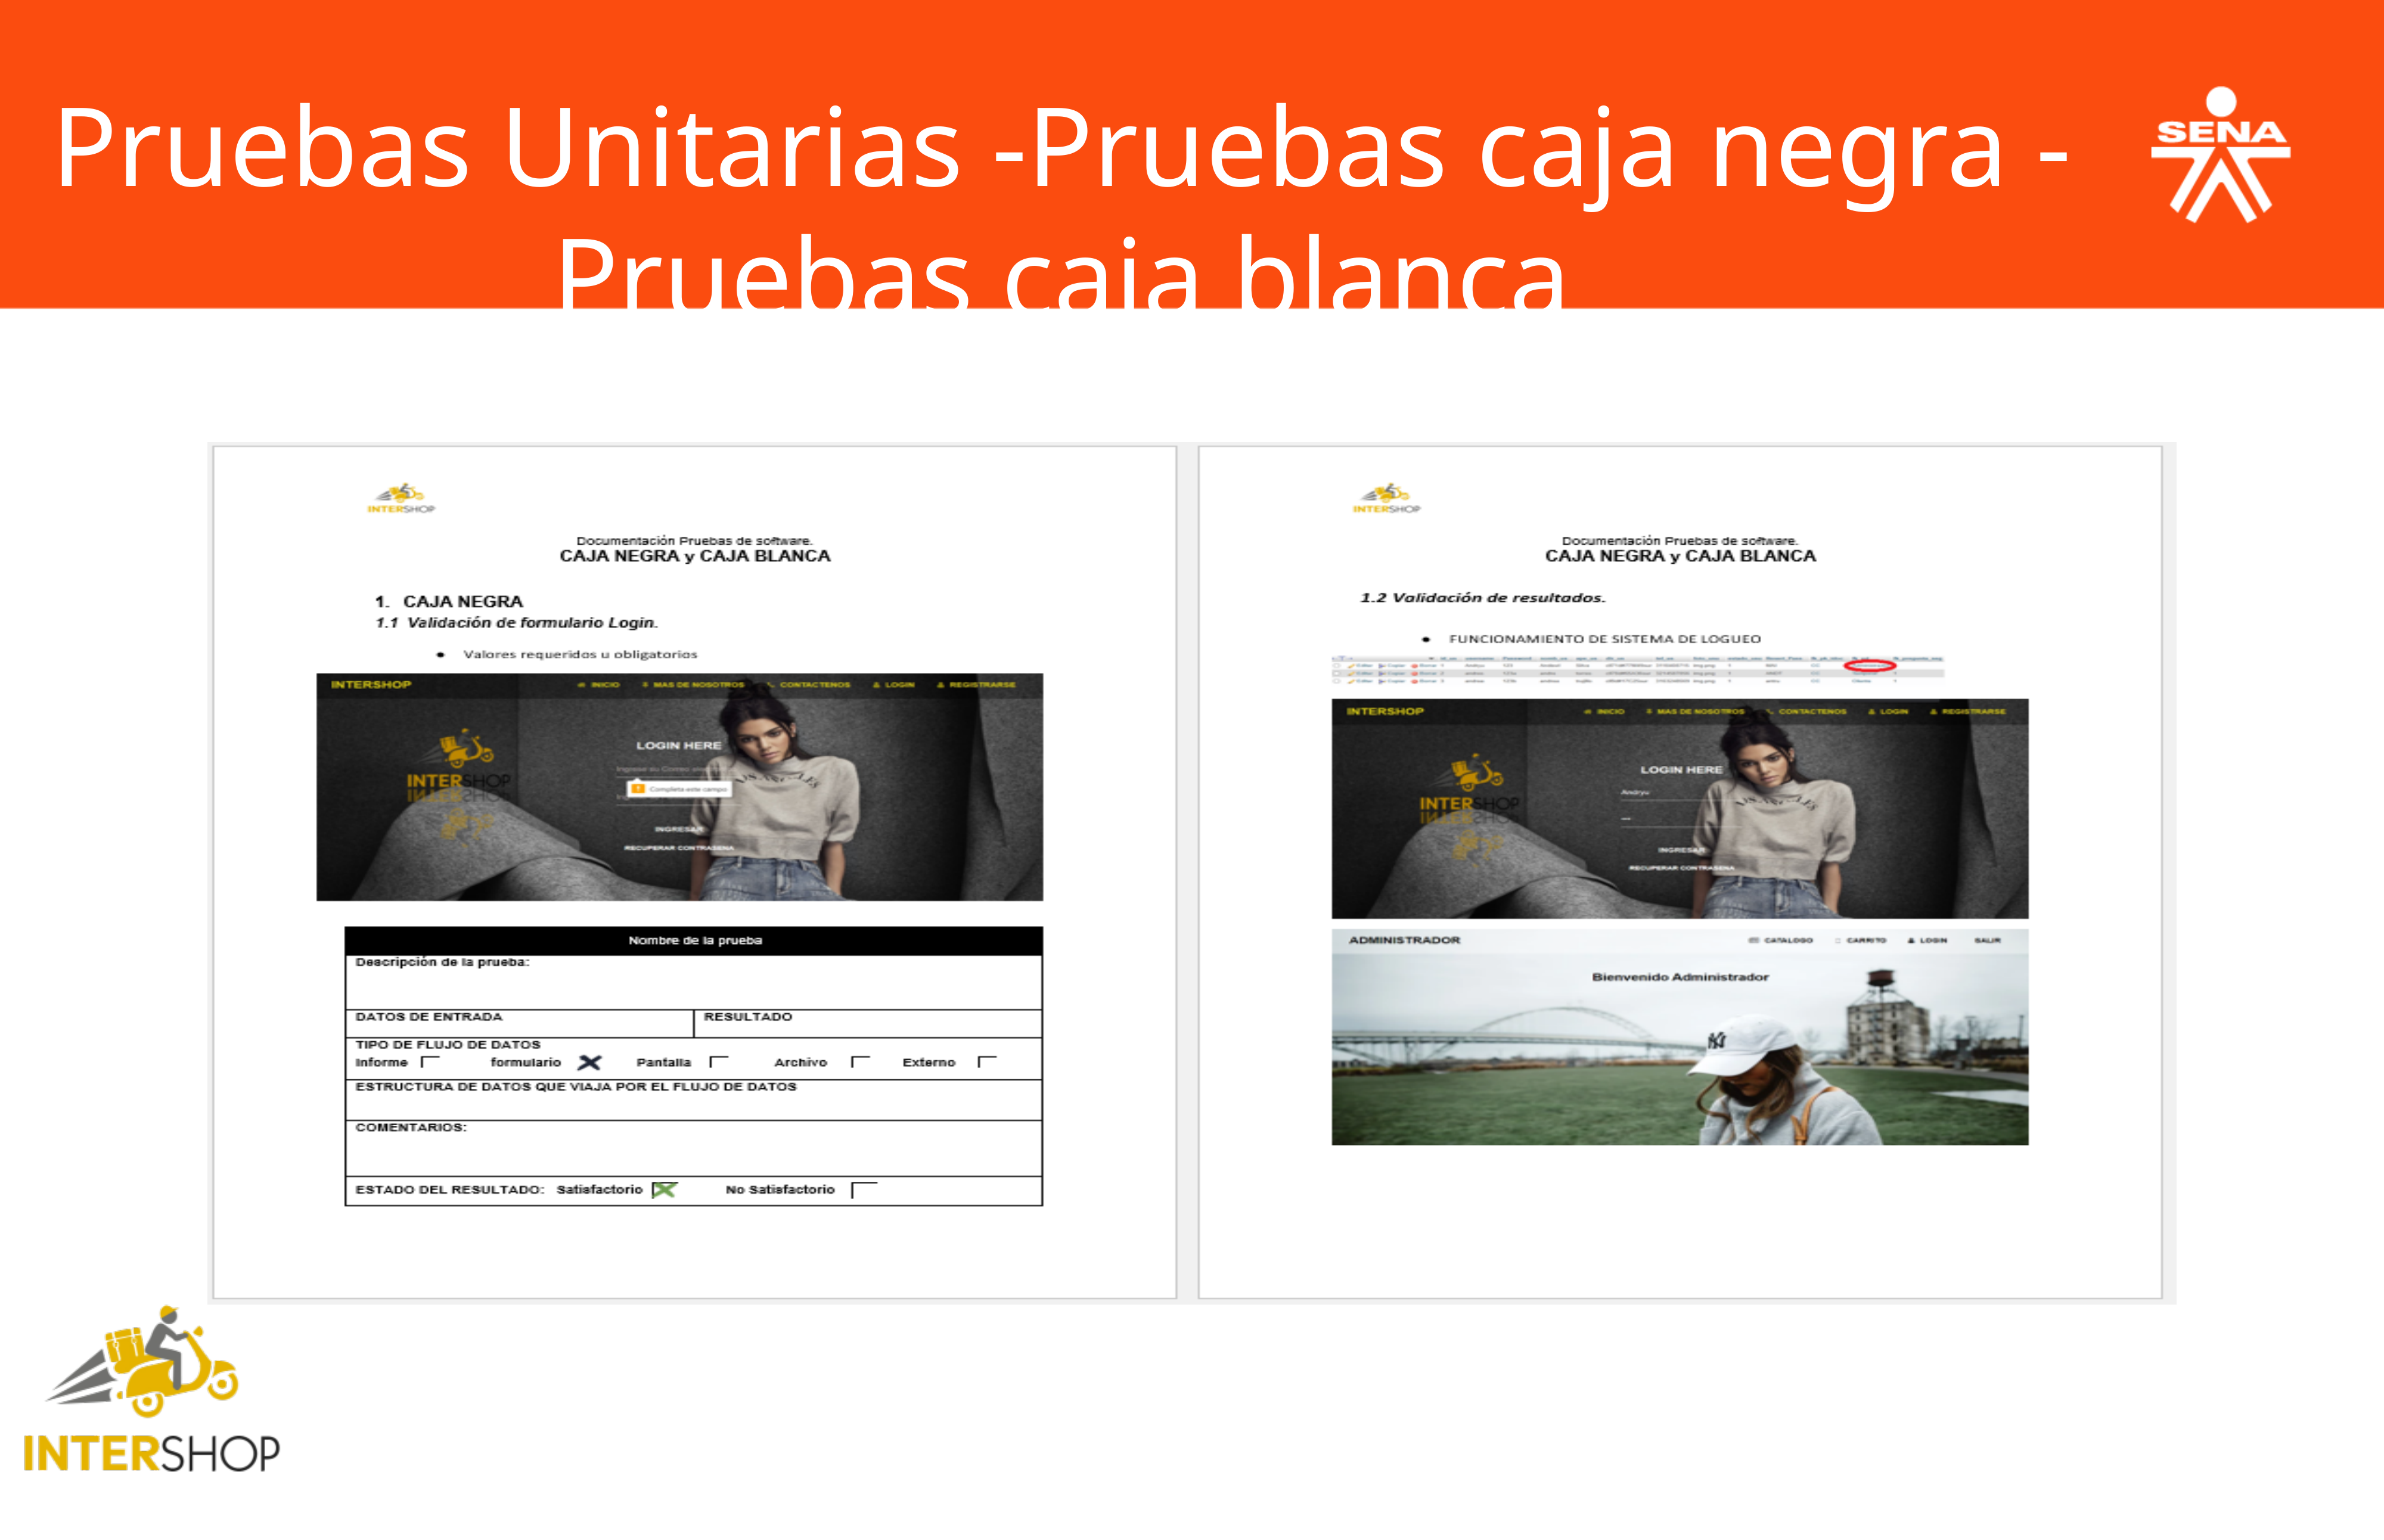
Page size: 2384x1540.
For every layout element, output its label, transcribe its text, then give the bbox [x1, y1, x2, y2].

picture [0, 0, 2384, 1540]
title Pruebas Unitarias -Pruebas caja negra -Pruebas caja blanca [41, 0, 2083, 346]
